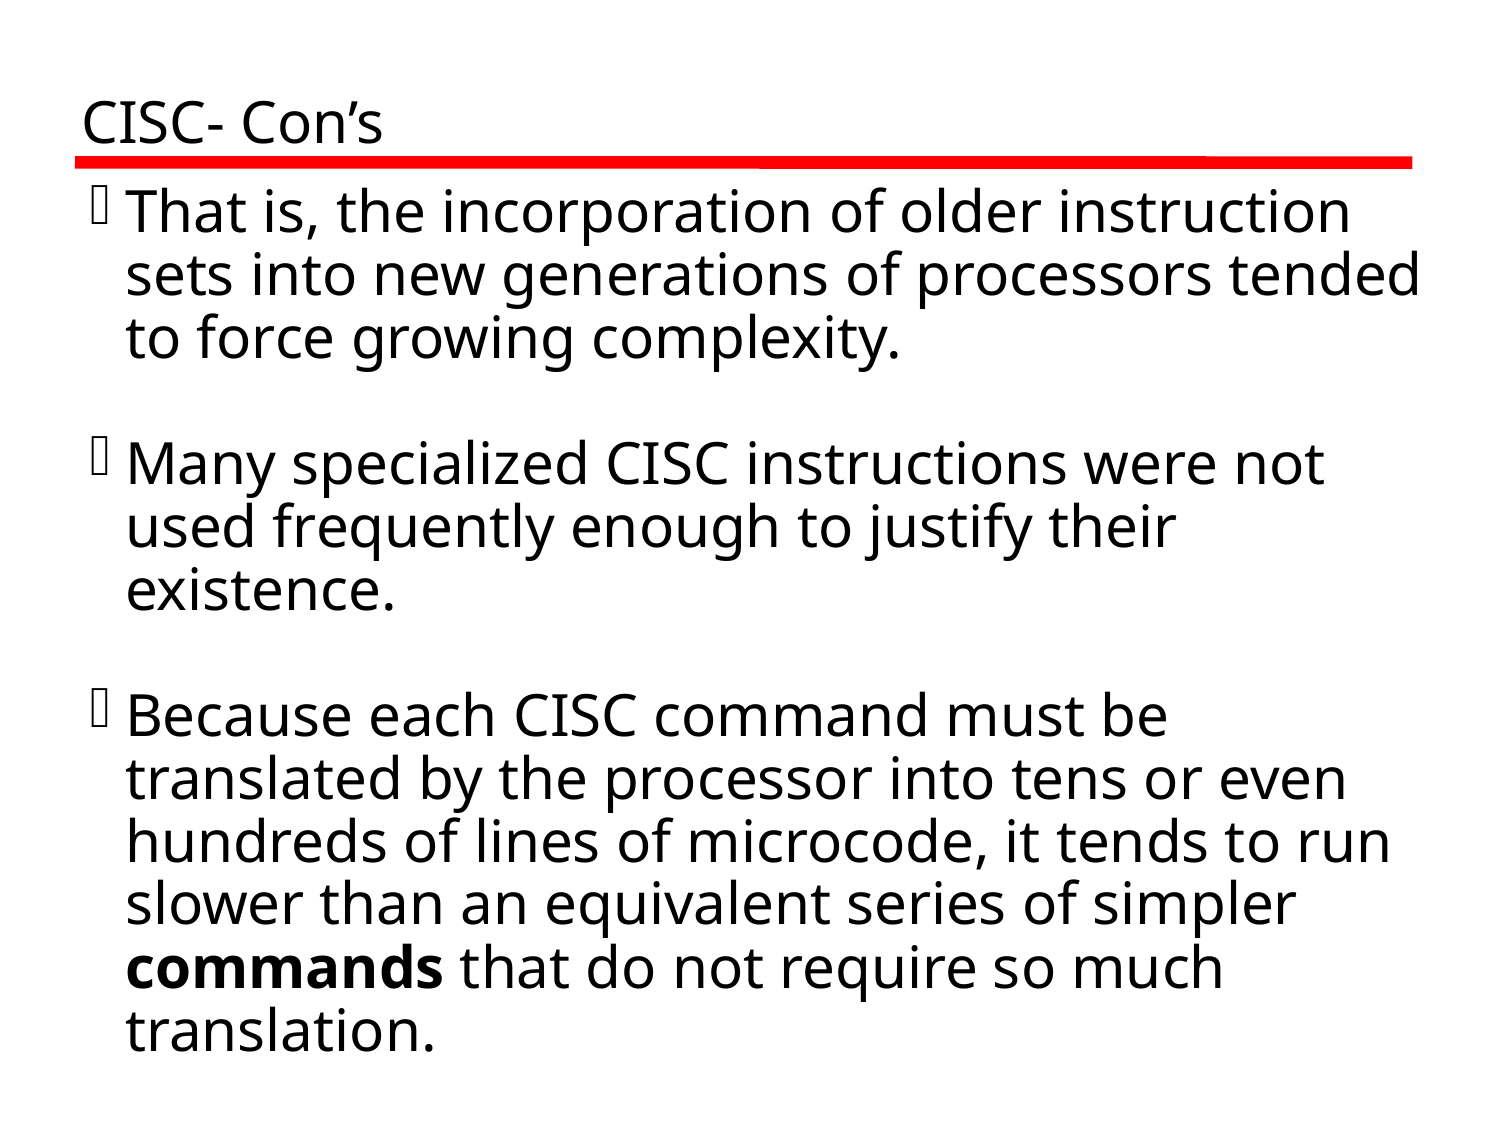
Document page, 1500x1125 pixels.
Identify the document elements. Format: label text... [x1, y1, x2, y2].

text_box That is, the incorporation of older instruction sets into new generations of processors tended to force growing complexity. Many specialized CISC instructions were not used frequently enough to justify their existence. Because each CISC command must be translated by the processor into tens or even hundreds of lines of microcode, it tends to run slower than an equivalent series of simpler commands that do not require so much translation. [74, 174, 1463, 1100]
text_box CISC- Con’s [66, 24, 1413, 163]
